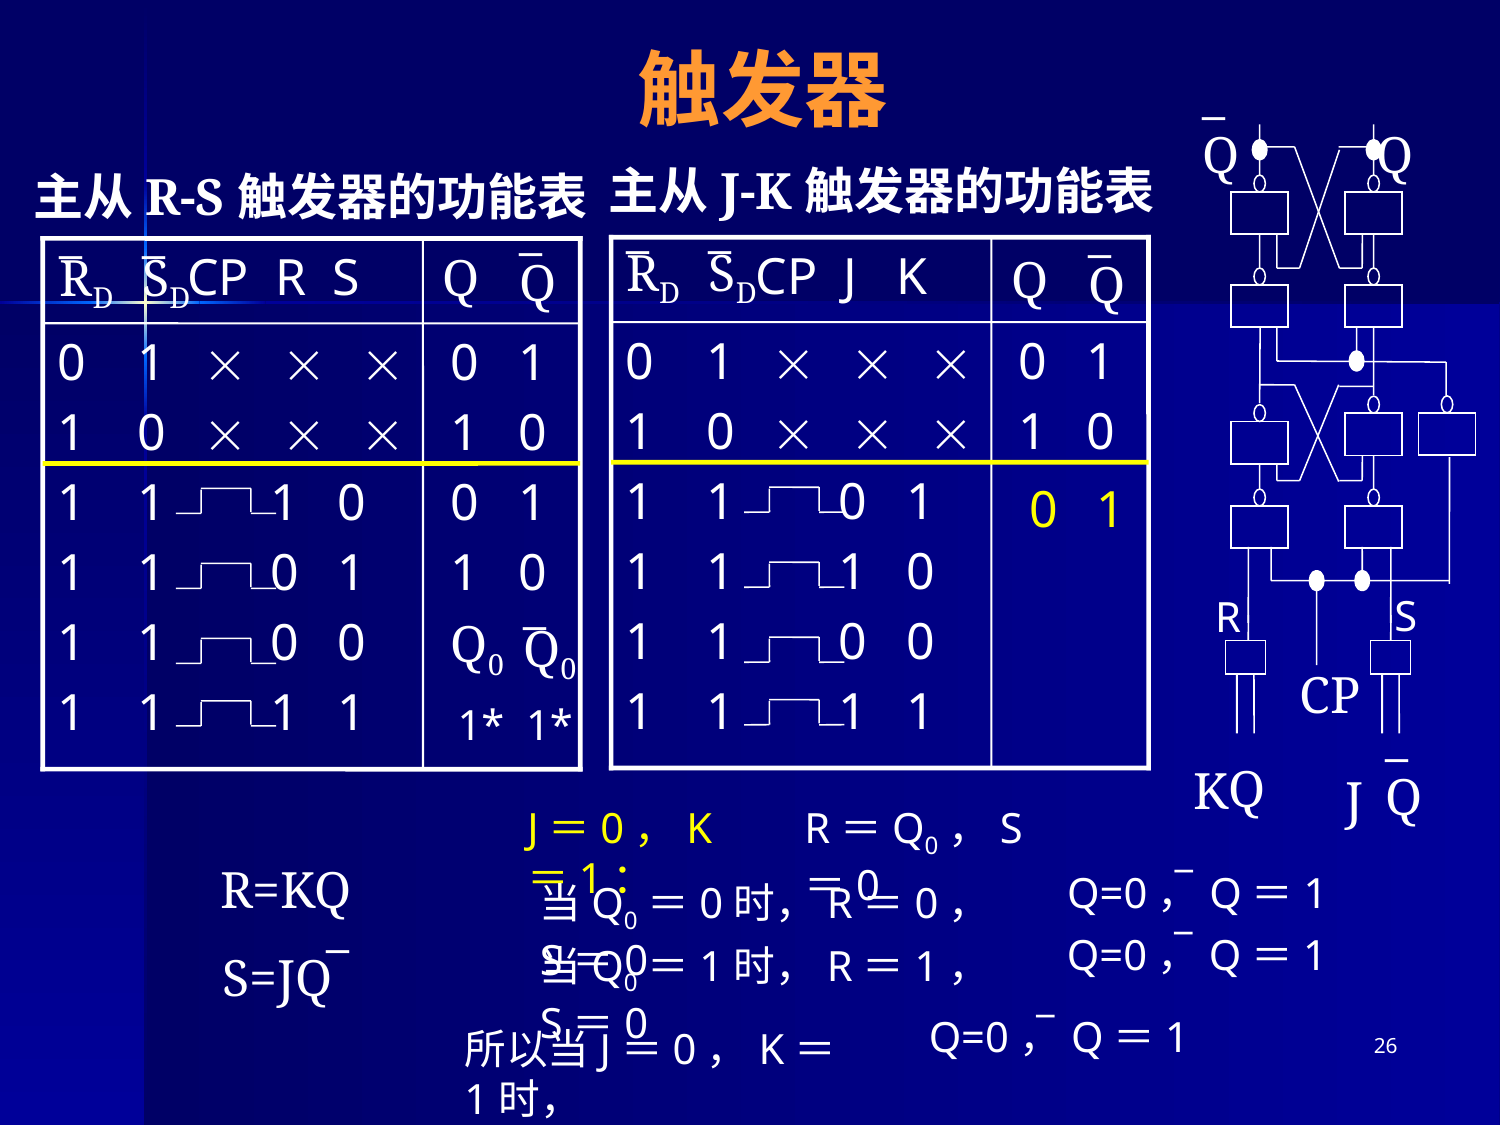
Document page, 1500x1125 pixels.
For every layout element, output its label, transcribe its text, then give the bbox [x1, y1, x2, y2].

text_box 所以当J＝0，K＝1时， [449, 1015, 875, 1125]
text_box _ Q=0，Q＝1 [1052, 846, 1351, 924]
title 触发器 [75, 24, 1450, 150]
text_box J＝0，K＝1： [512, 794, 763, 910]
text_box _ Q=0，Q＝1 [914, 991, 1212, 1069]
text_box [607, 197, 1149, 768]
text_box 当Q0＝0时，R＝0，S＝0 [525, 869, 1013, 932]
text_box R＝Q0，S＝0 [789, 794, 1088, 917]
text_box 当Q0＝1时，R＝1，S＝0 [525, 932, 1013, 1054]
text_box _ Q=0，Q＝1 [1052, 908, 1350, 987]
text_box 主从R-S触发器的功能表 [18, 157, 593, 233]
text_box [200, 850, 372, 1016]
slide_number 26 [1100, 1025, 1413, 1100]
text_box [1187, 55, 1476, 835]
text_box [41, 200, 606, 770]
text_box 主从J-K触发器的功能表 [593, 152, 1187, 228]
